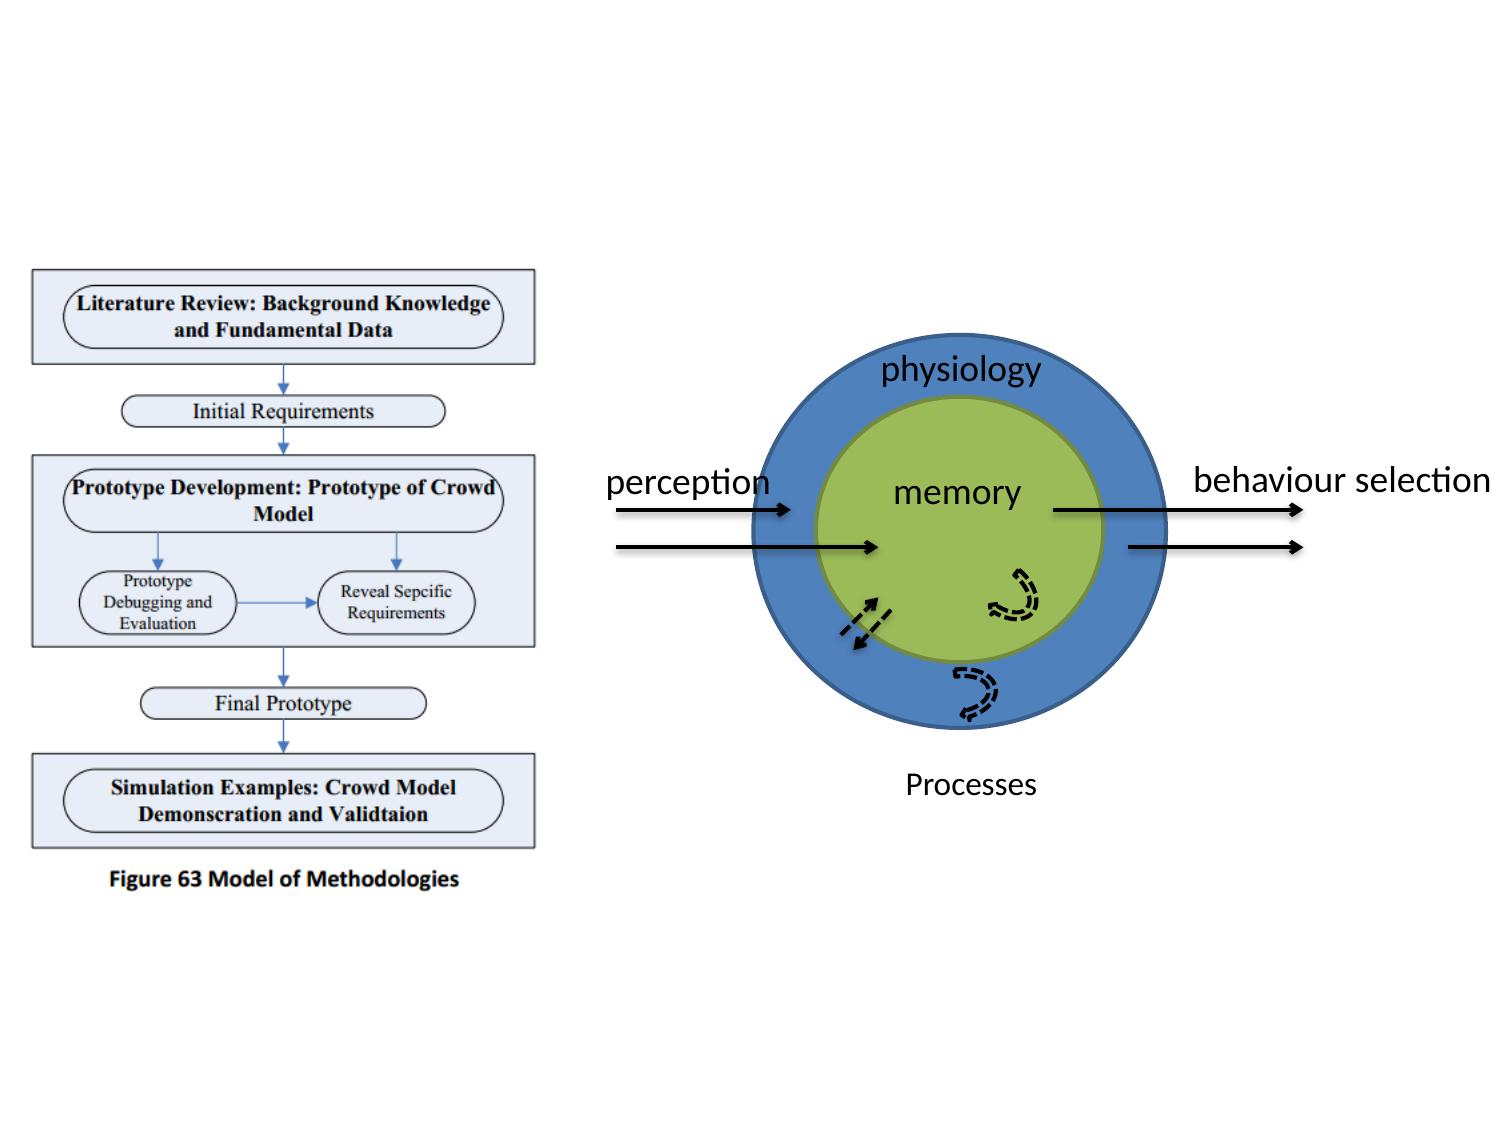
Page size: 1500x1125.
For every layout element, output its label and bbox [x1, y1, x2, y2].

text_box [590, 334, 1500, 811]
picture [0, 249, 576, 908]
